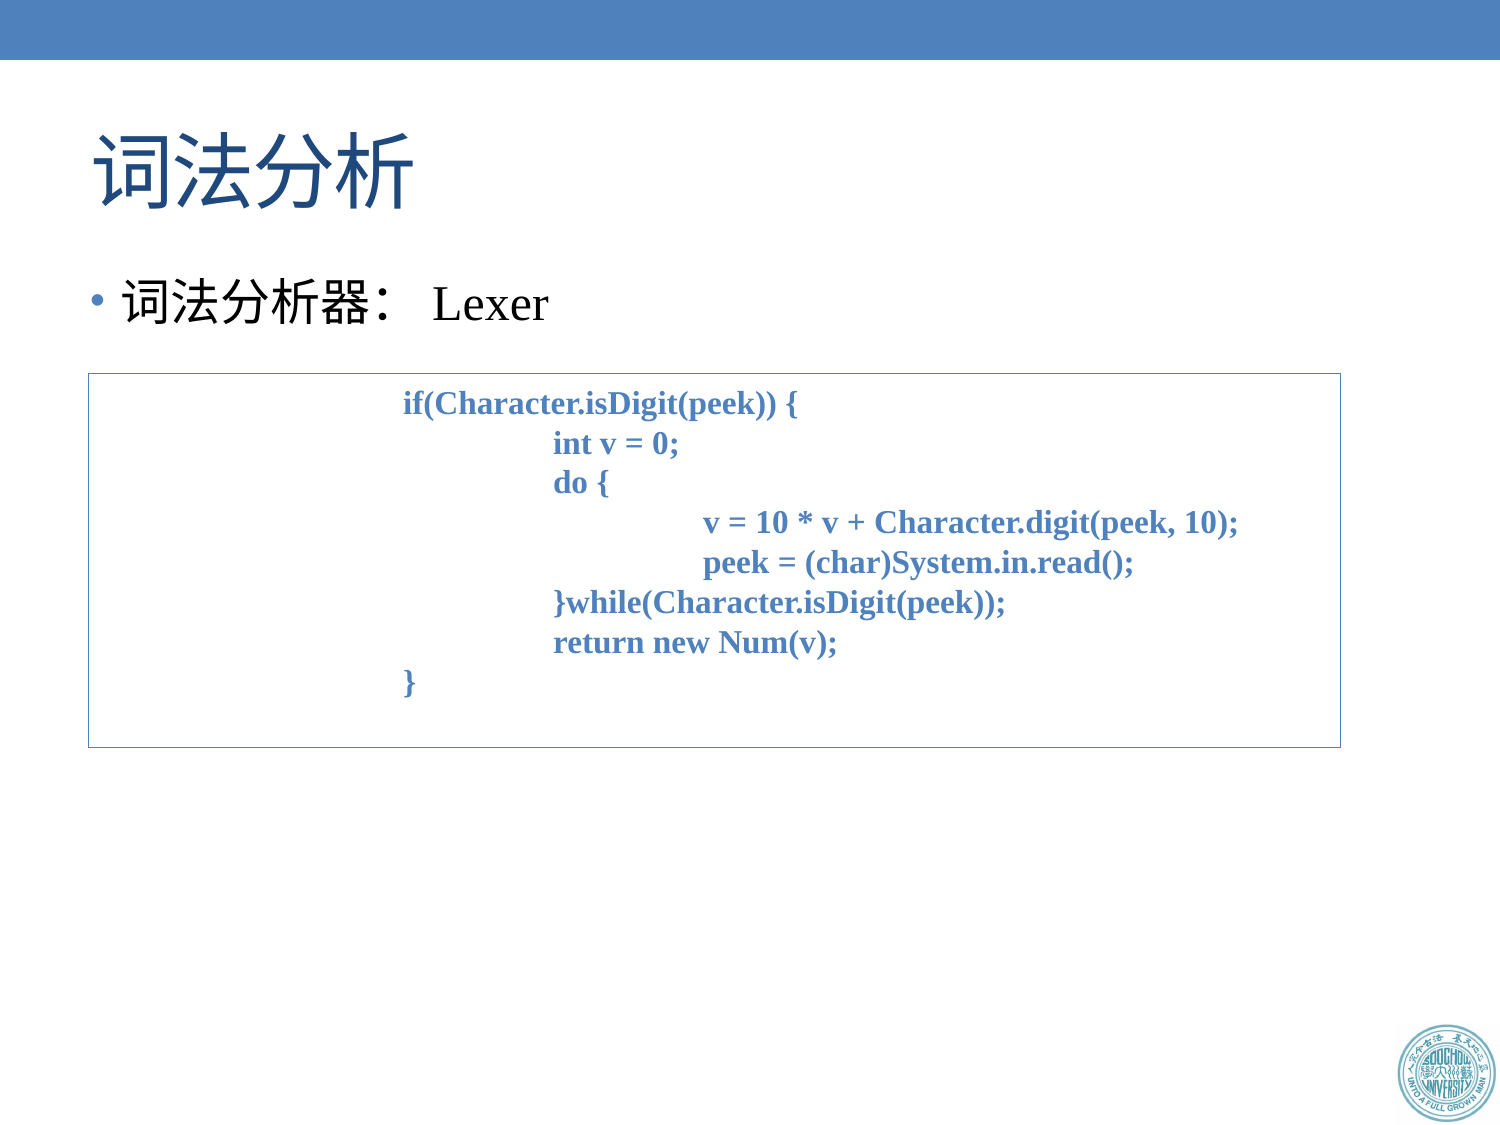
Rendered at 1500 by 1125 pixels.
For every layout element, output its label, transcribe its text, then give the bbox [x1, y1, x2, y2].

title 词法分析 [75, 87, 1425, 250]
text_box if(Character.isDigit(peek)) { int v = 0; do { v = 10 * v + Character.digit(peek, 10); peek = (char)System.in.read(); }while(Character.isDigit(peek)); return new Num(v); } [88, 373, 1341, 748]
list 词法分析器：Lexer [75, 262, 1425, 1063]
